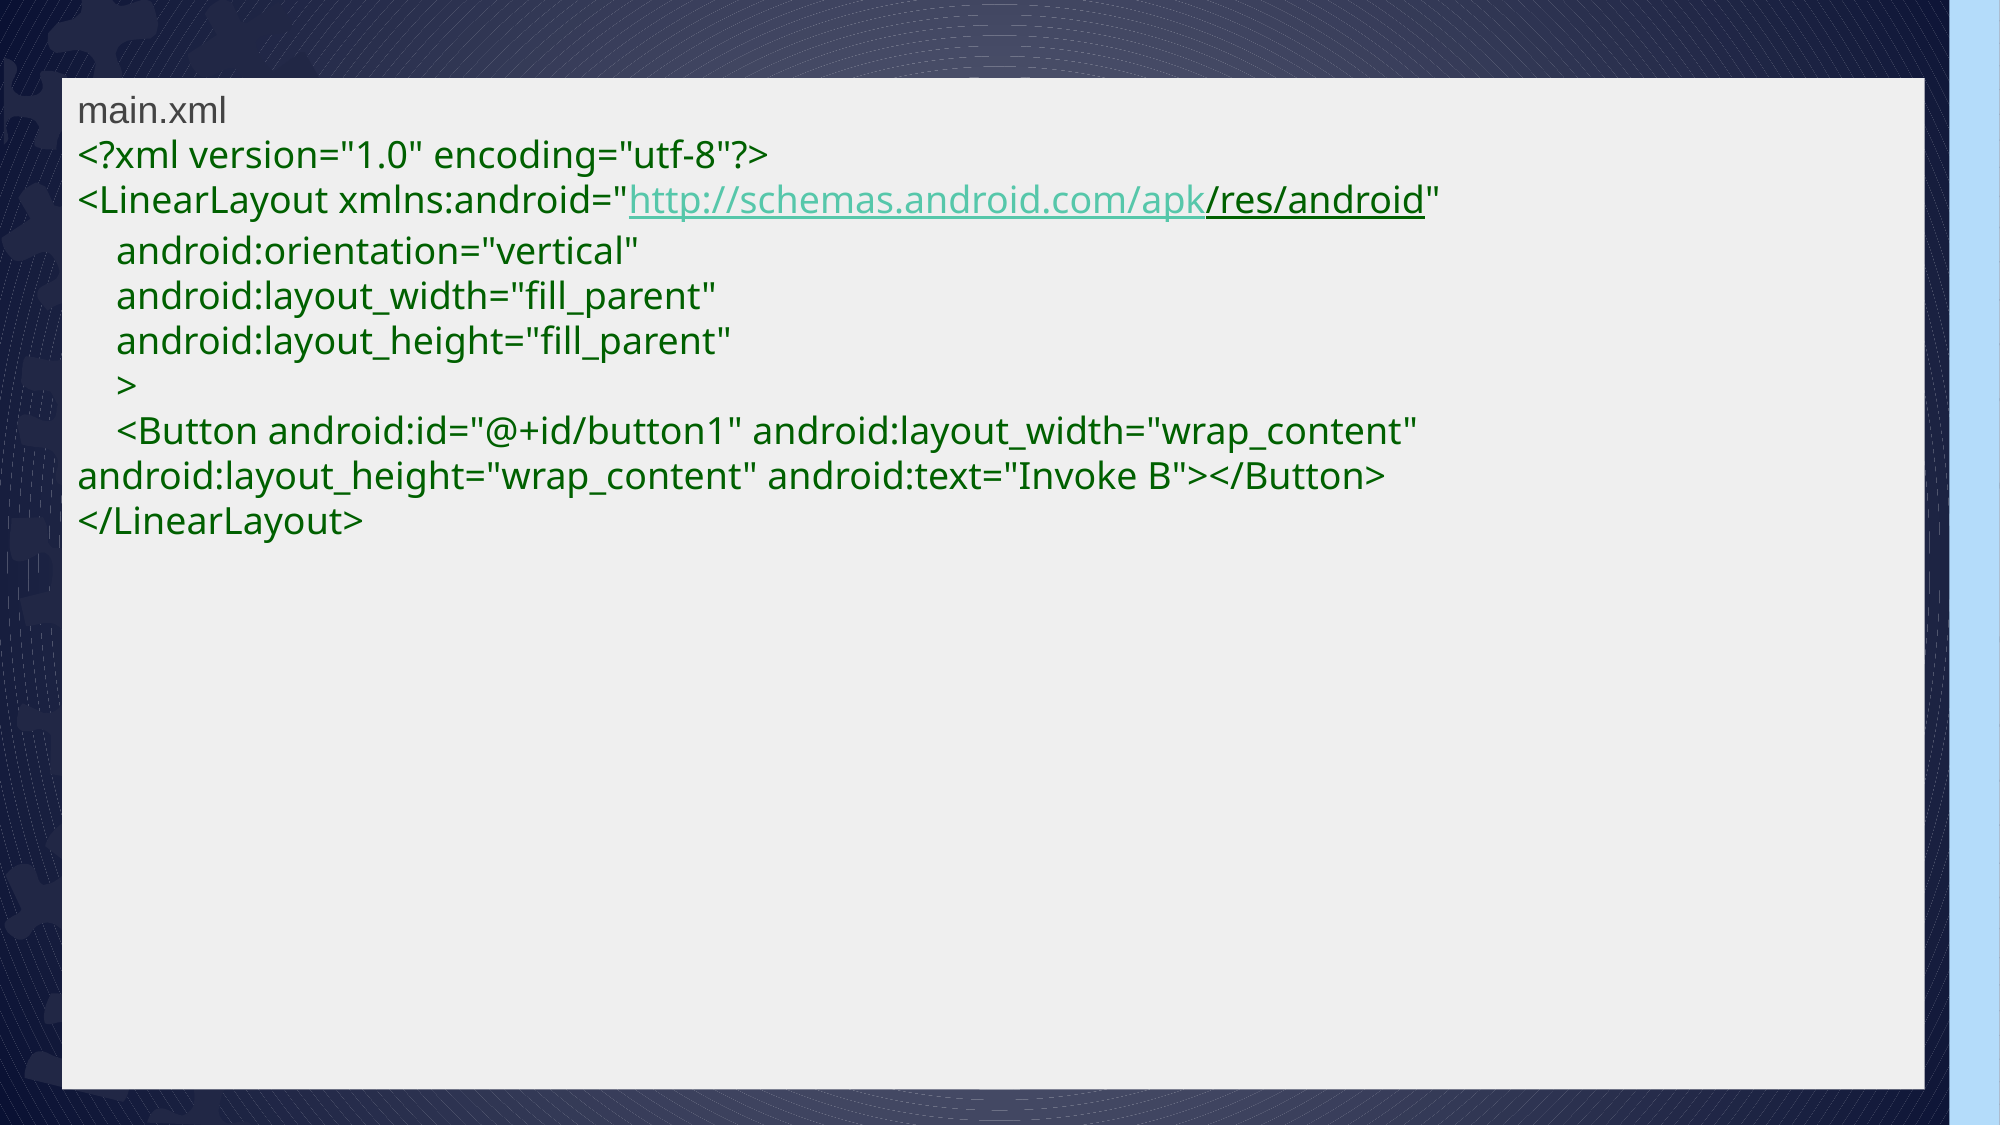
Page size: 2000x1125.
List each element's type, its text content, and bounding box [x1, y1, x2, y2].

list main.xml <?xml version="1.0" encoding="utf-8"?> <LinearLayout xmlns:android="http://schemas.android.com/apk/res/android" android:orientation="vertical" android:layout_width="fill_parent" android:layout_height="fill_parent" > <Button android:id="@+id/button1" android:layout_width="wrap_content" android:layout_height="wrap_content" android:text="Invoke B"></Button> </LinearLayout> [62, 78, 1925, 1090]
